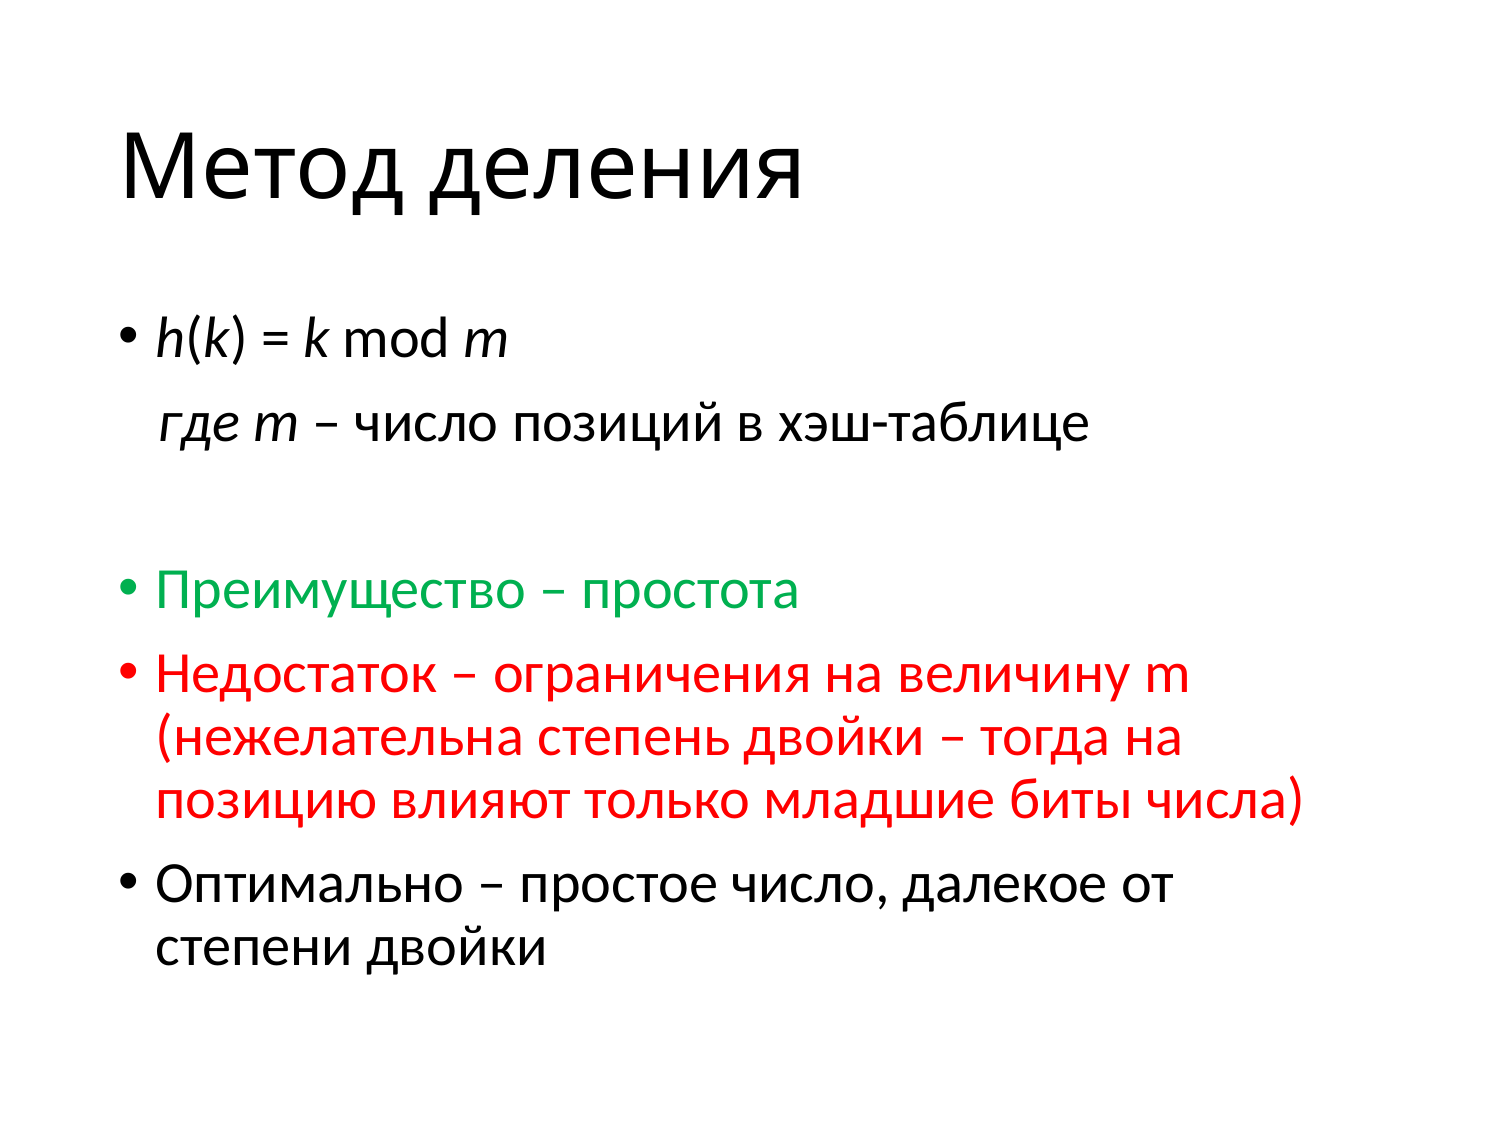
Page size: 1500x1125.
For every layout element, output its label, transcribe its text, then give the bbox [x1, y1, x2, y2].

list h(k) = k mod m где m – число позиций в хэш-таблице Преимущество – простота Недостаток – ограничения на величину m (нежелательна степень двойки – тогда на позицию влияют только младшие биты числа) Оптимально – простое число, далекое от степени двойки [103, 299, 1397, 1014]
title Метод деления [103, 59, 1397, 278]
